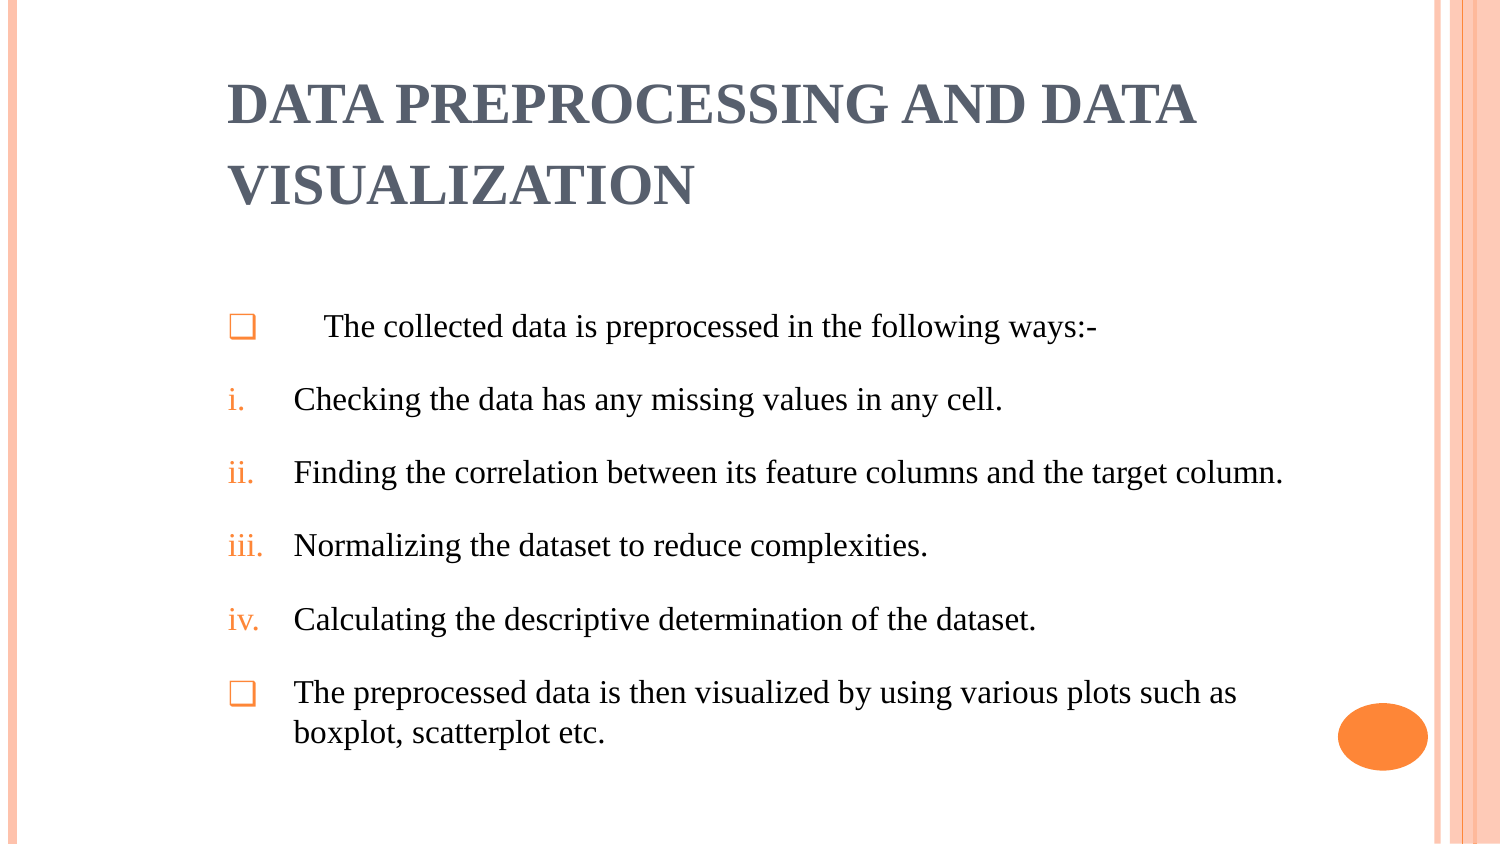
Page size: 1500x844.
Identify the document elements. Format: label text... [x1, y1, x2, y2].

title Data Preprocessing and Data Visualization [212, 40, 1368, 190]
list The collected data is preprocessed in the following ways:- Checking the data has any missing values in any cell. Finding the correlation between its feature columns and the target column. Normalizing the dataset to reduce complexities. Calculating the descriptive determination of the dataset. The preprocessed data is then visualized by using various plots such as boxplot, scatterplot etc. [212, 288, 1368, 844]
